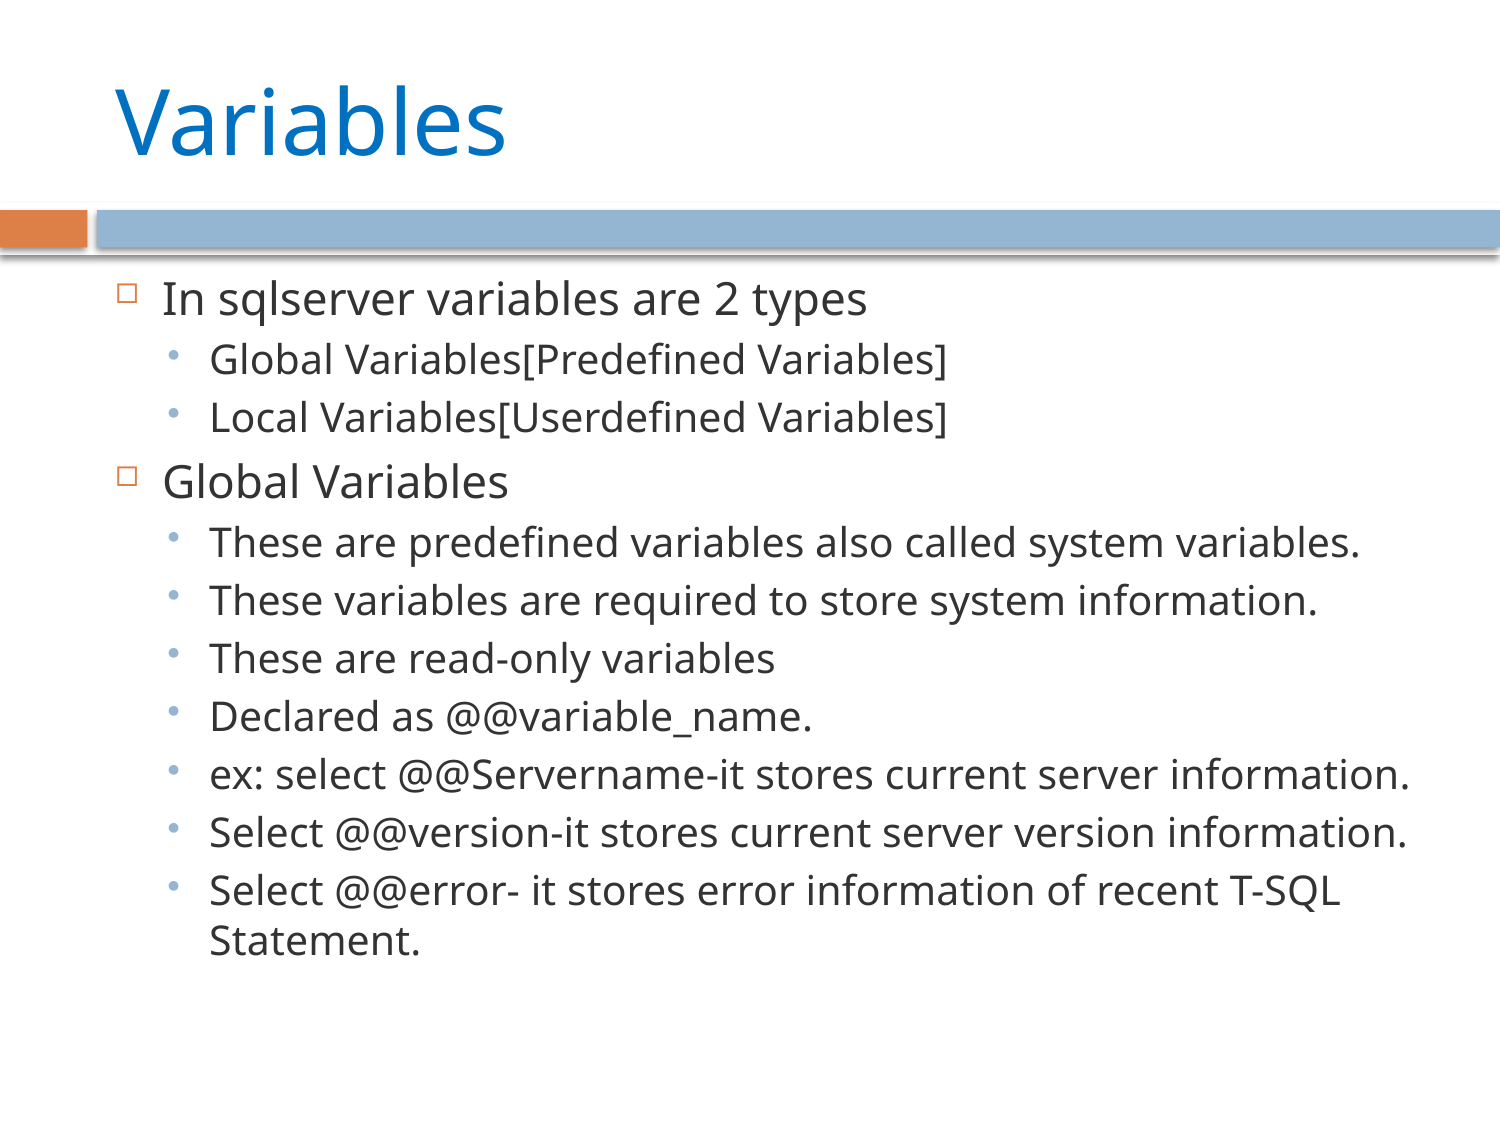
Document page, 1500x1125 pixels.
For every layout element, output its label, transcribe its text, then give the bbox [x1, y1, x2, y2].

title Variables [100, 37, 1438, 200]
list In sqlserver variables are 2 types Global Variables[Predefined Variables] Local Variables[Userdefined Variables] Global Variables These are predefined variables also called system variables. These variables are required to store system information. These are read-only variables Declared as @@variable_name. ex: select @@Servername-it stores current server information. Select @@version-it stores current server version information. Select @@error- it stores error information of recent T-SQL Statement. [100, 262, 1438, 1000]
